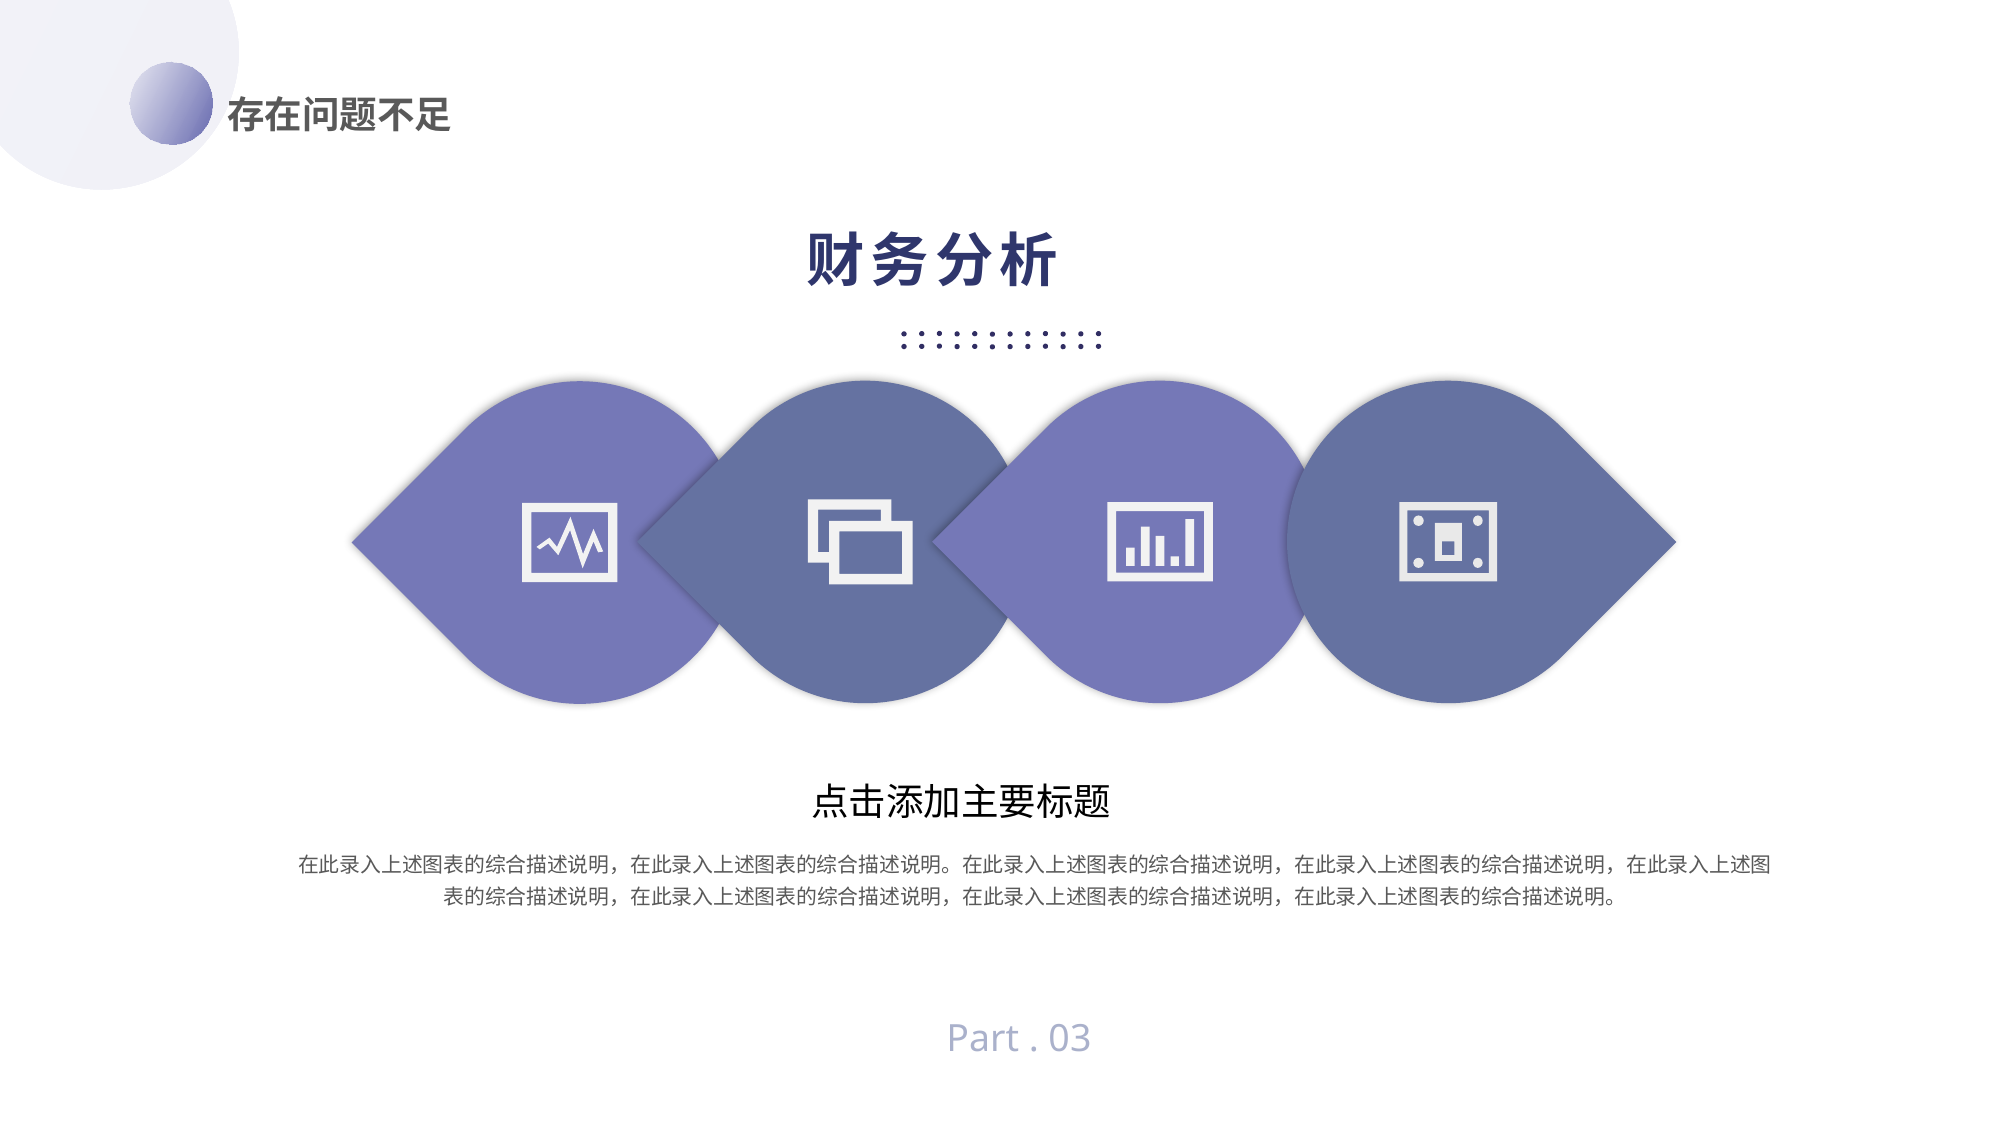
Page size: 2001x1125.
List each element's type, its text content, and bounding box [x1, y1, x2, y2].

text_box [128, 60, 212, 146]
text_box [0, 0, 240, 191]
text_box 点击添加主要标题 [603, 769, 1320, 830]
text_box Part . 03 [931, 997, 1154, 1075]
text_box 存在问题不足 [212, 84, 626, 144]
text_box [1287, 380, 1610, 704]
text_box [999, 380, 1287, 704]
text_box 在此录入上述图表的综合描述说明，在此录入上述图表的综合描述说明。在此录入上述图表的综合描述说明，在此录入上述图表的综合描述说明，在此录入上述图表的综合描述说明，在此录入上述图表的综合描述说明，在此录入上述图表的综合描述说明，在此录入上述图表的综合描述说明。 [281, 836, 1789, 917]
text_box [418, 381, 703, 704]
text_box 财务分析 [806, 222, 1214, 293]
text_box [703, 380, 999, 704]
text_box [901, 330, 1102, 350]
